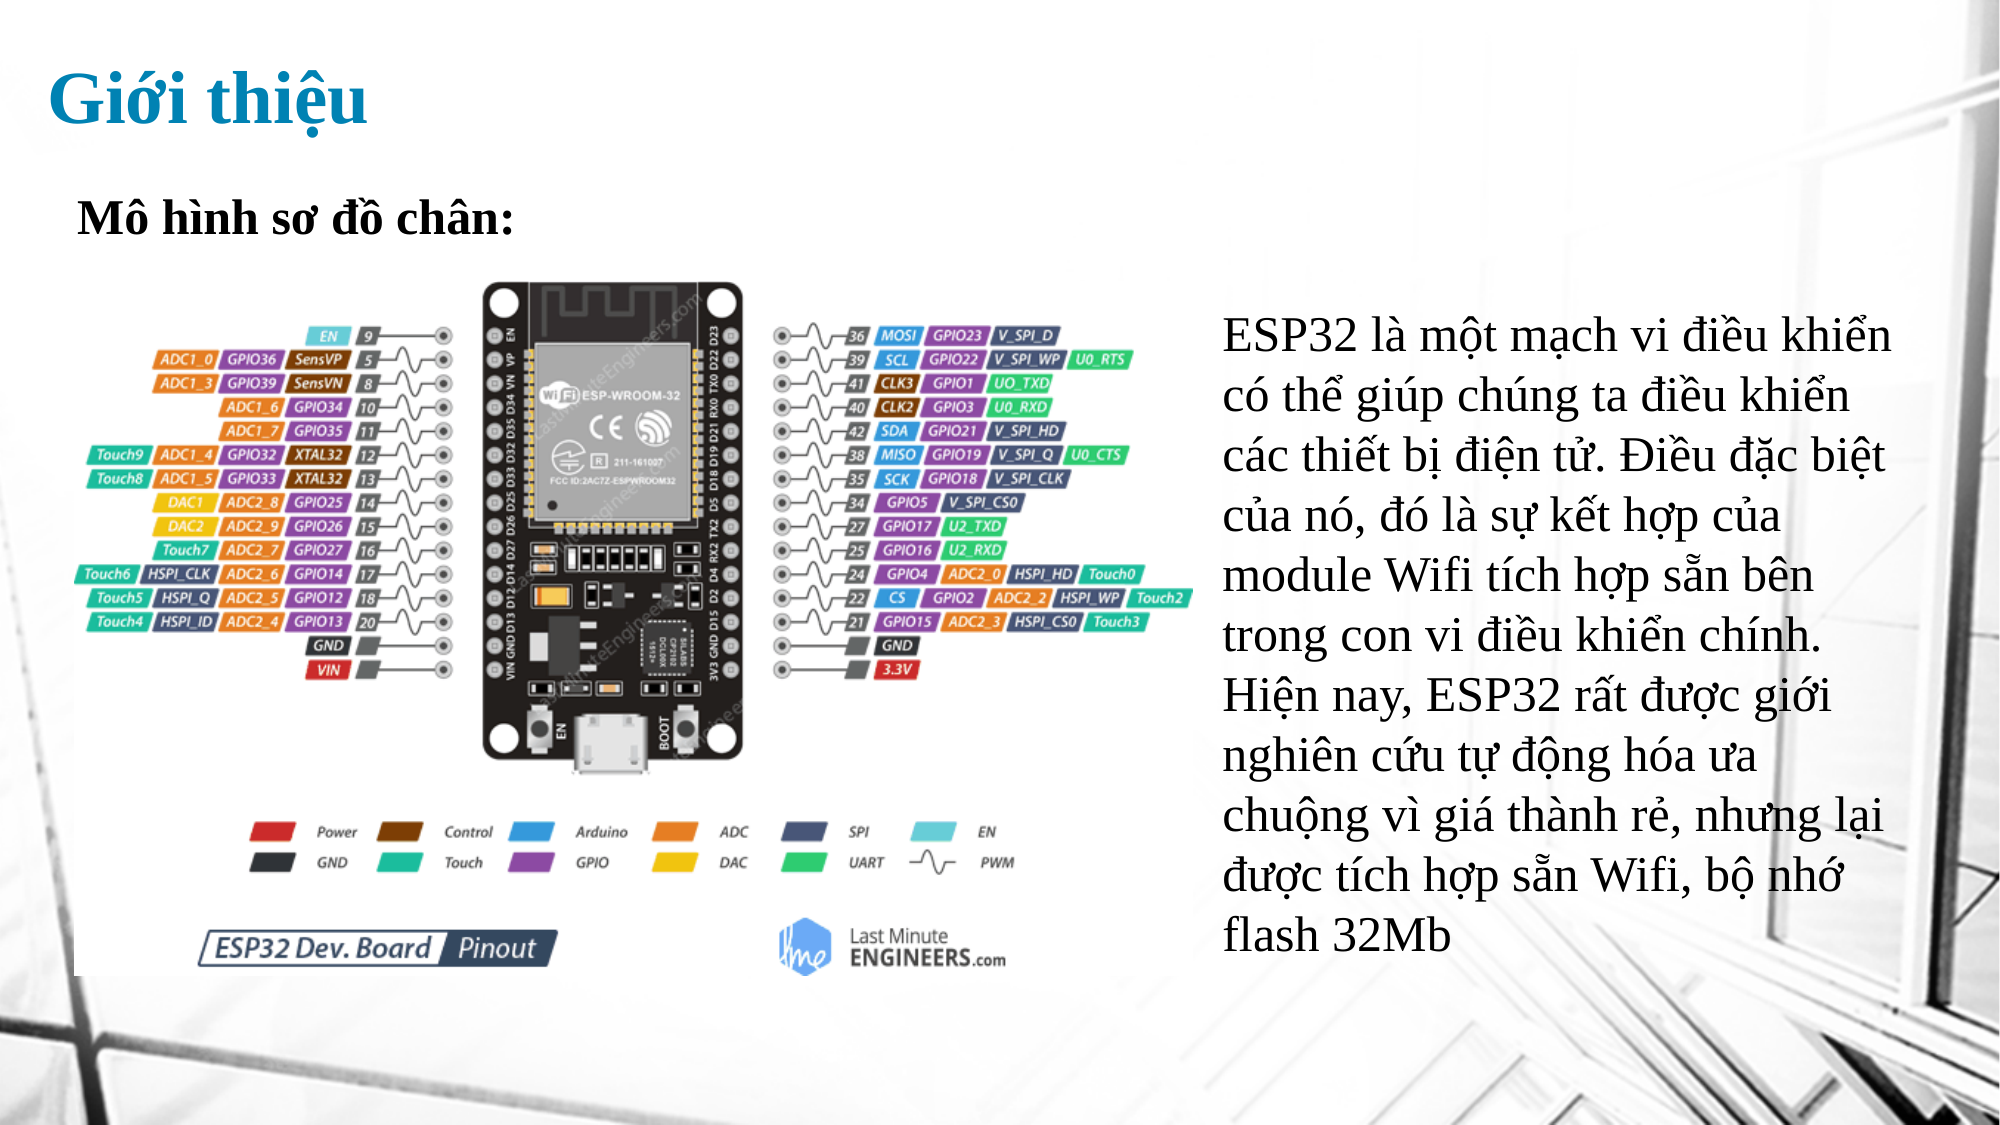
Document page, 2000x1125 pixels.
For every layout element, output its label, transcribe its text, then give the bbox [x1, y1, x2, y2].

text_box ESP32 là một mạch vi điều khiển có thể giúp chúng ta điều khiển các thiết bị điện tử. Điều đặc biệt của nó, đó là sự kết hợp của module Wifi tích hợp sẵn bên trong con vi điều khiển chính. Hiện nay, ESP32 rất được giới nghiên cứu tự động hóa ưa chuộng vì giá thành rẻ, nhưng lại được tích hợp sẵn Wifi, bộ nhớ flash 32Mb [1207, 293, 1909, 969]
text_box Mô hình sơ đồ chân: [0, 173, 573, 253]
title Giới thiệu [32, 2, 1463, 146]
picture [0, 0, 2000, 1125]
